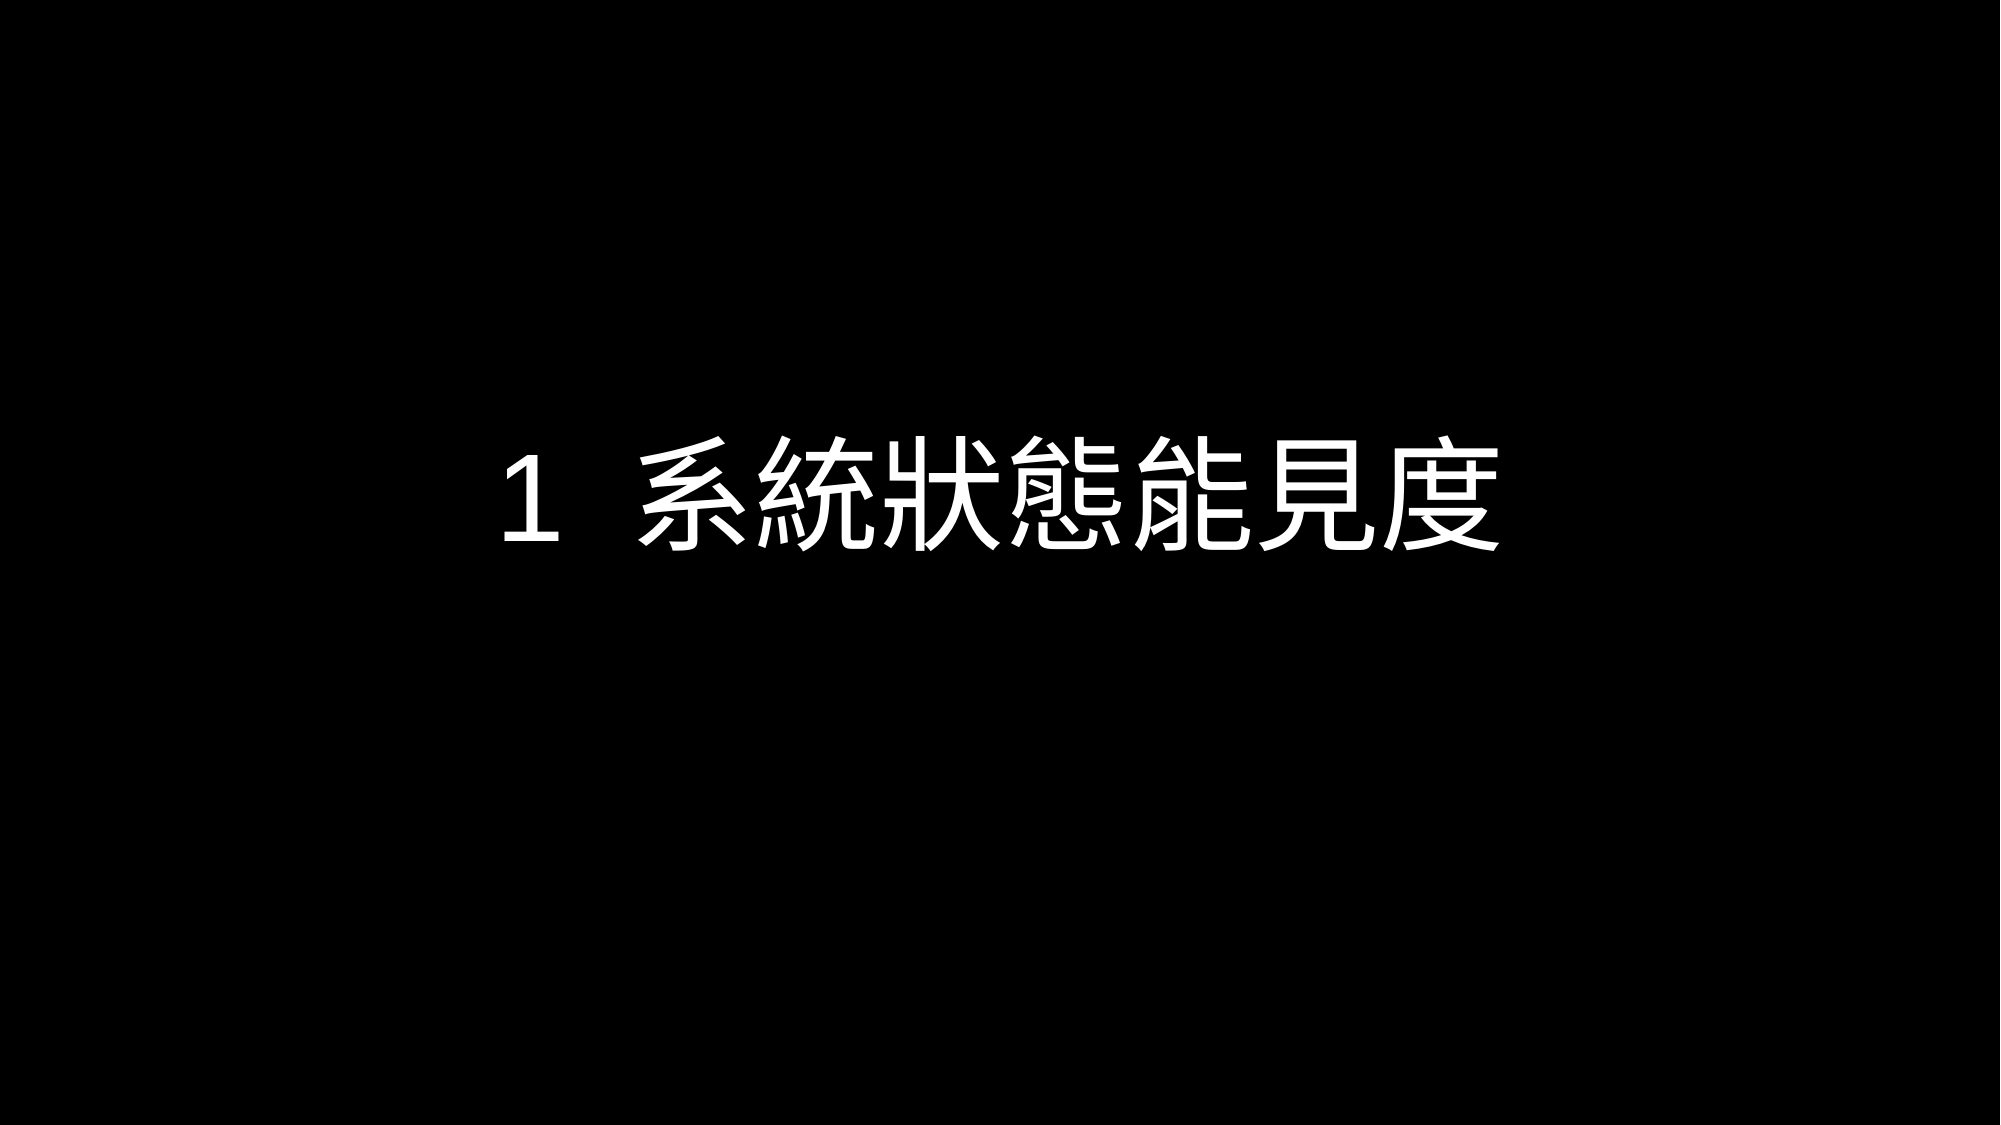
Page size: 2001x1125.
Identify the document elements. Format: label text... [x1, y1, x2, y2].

title 1 系統狀態能見度 [249, 184, 1750, 576]
